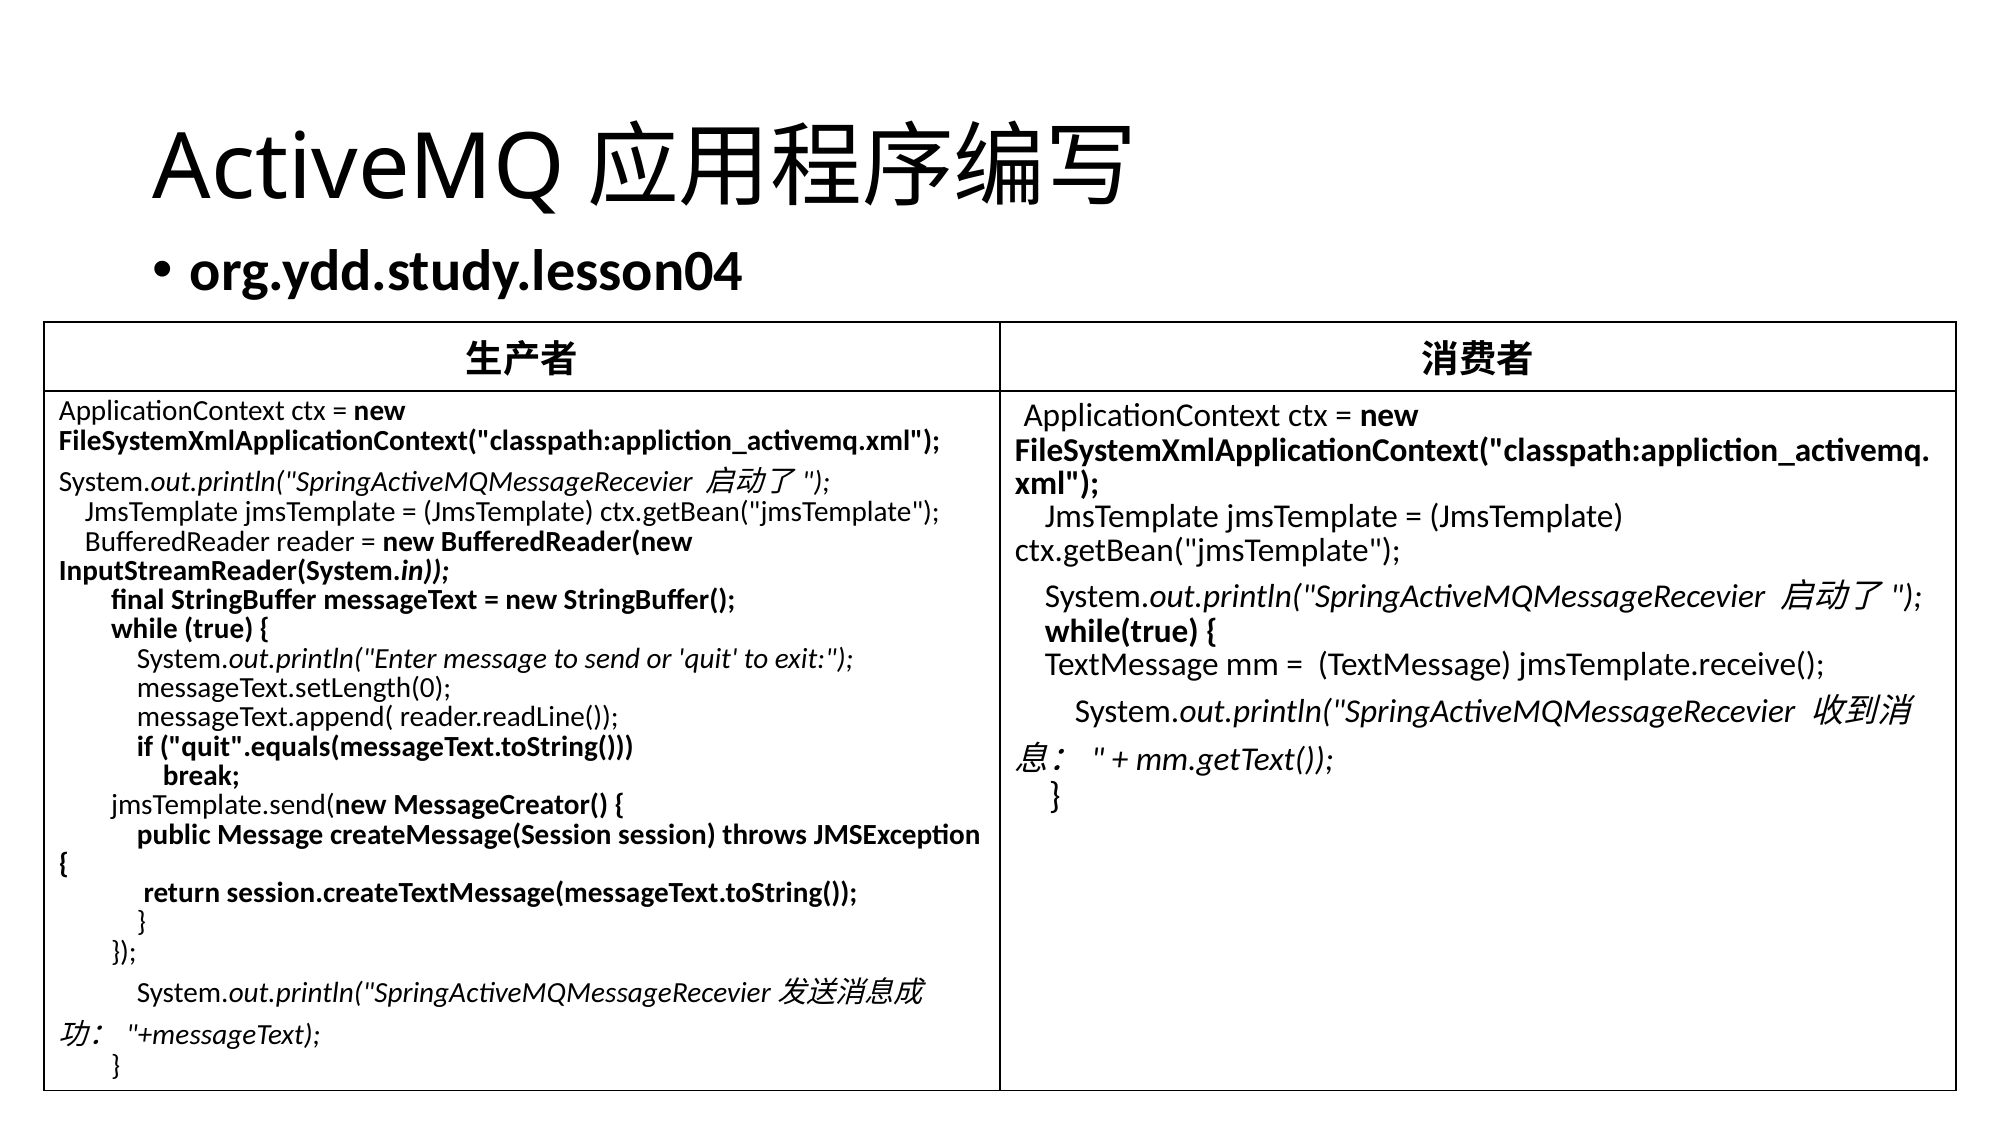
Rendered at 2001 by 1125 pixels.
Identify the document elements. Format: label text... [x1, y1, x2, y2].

table_cell ApplicationContext ctx = new FileSystemXmlApplicationContext("classpath:appliction_activemq.xml"); JmsTemplate jmsTemplate = (JmsTemplate) ctx.getBean("jmsTemplate"); System.out.println("SpringActiveMQMessageRecevier 启动了"); while(true) { TextMessage mm = (TextMessage) jmsTemplate.receive(); System.out.println("SpringActiveMQMessageRecevier 收到消 息：" + mm.getText()); } [1001, 392, 1955, 1090]
table_header 消费者 [1001, 323, 1955, 390]
table_cell ApplicationContext ctx = new FileSystemXmlApplicationContext("classpath:appliction_activemq.xml"); System.out.println("SpringActiveMQMessageRecevier 启动了"); JmsTemplate jmsTemplate = (JmsTemplate) ctx.getBean("jmsTemplate"); BufferedReader reader = new BufferedReader(new InputStreamReader(System.in)); final StringBuffer messageText = new StringBuffer(); while (true) { System.out.println("Enter message to send or 'quit' to exit:"); messageText.setLength(0); messageText.append( reader.readLine()); if ("quit".equals(messageText.toString())) break; jmsTemplate.send(new MessageCreator() { public Message createMessage(Session session) throws JMSException { return session.createTextMessage(messageText.toString()); } }); System.out.println("SpringActiveMQMessageRecevier发送消息成功："+messageText); } [45, 392, 999, 1090]
table_header 生产者 [45, 323, 999, 390]
list org.ydd.study.lesson04 [137, 232, 1863, 321]
title ActiveMQ应用程序编写 [137, 59, 1863, 232]
